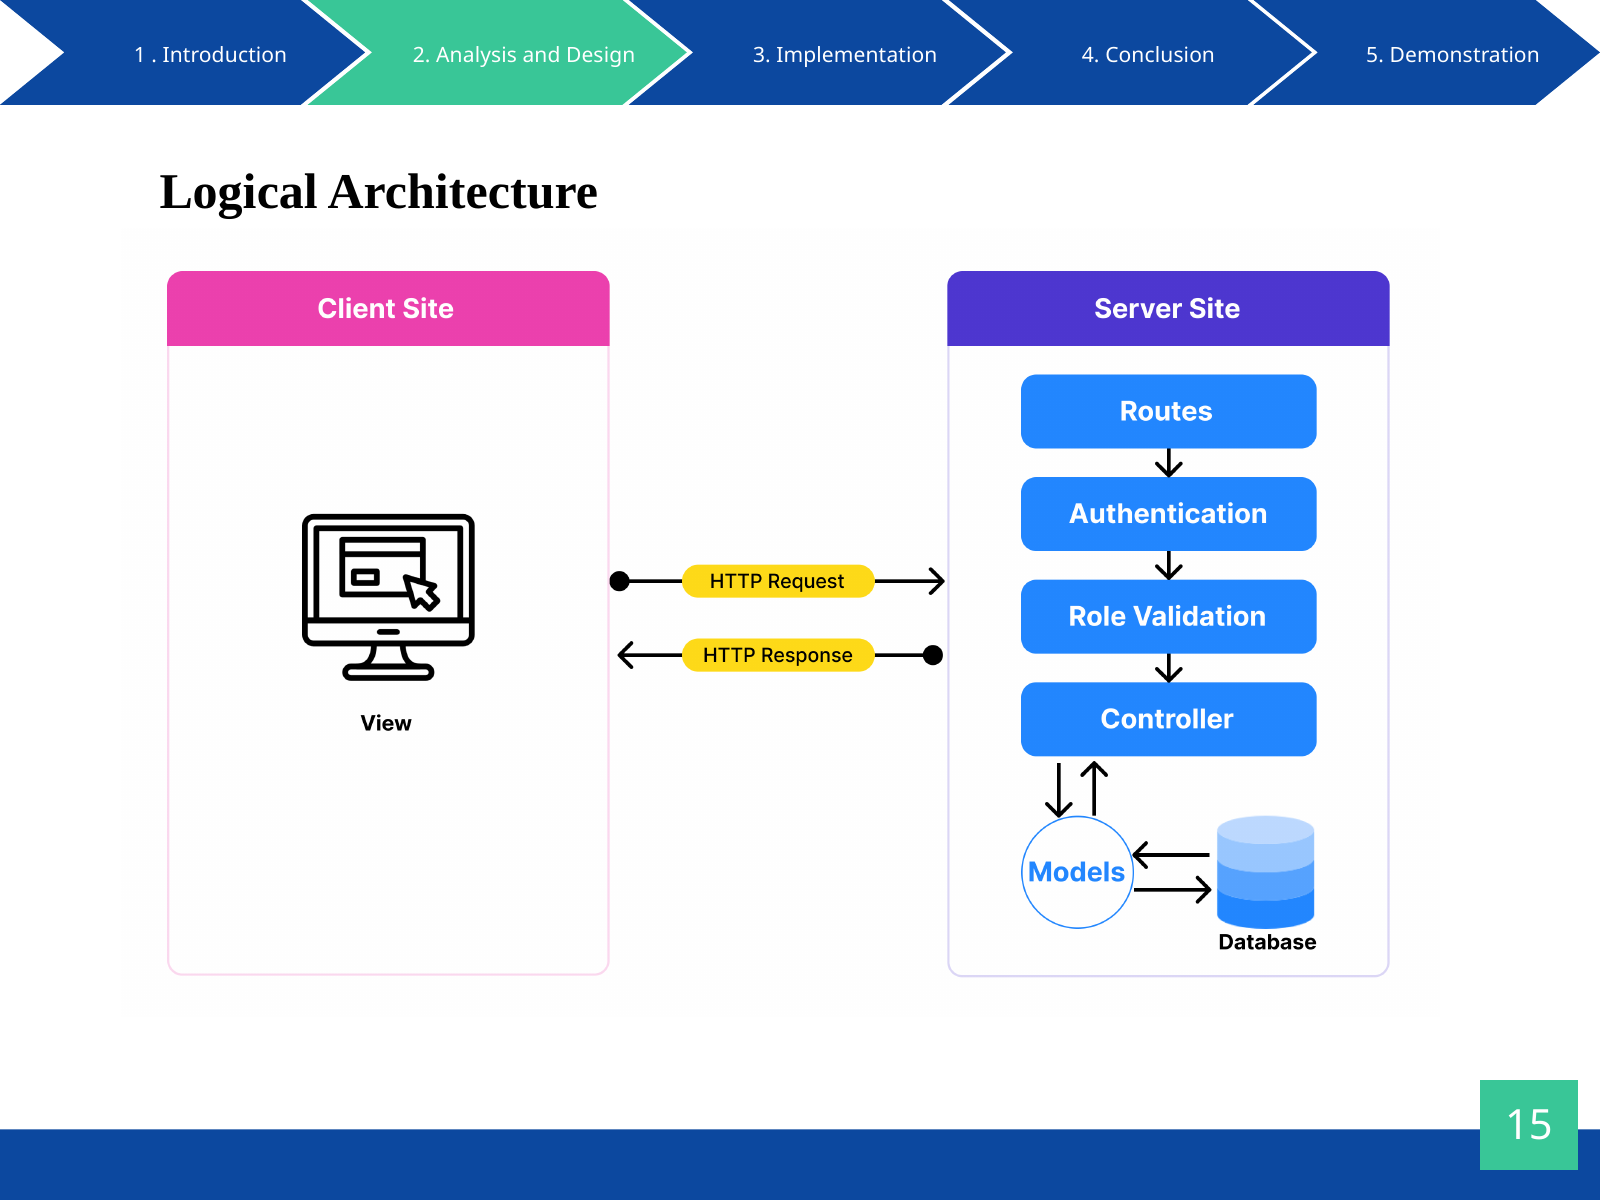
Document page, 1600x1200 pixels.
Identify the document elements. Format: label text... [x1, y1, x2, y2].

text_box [0, 0, 366, 106]
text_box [367, 0, 626, 106]
picture [121, 228, 1440, 1017]
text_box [628, 0, 946, 106]
text_box Logical Architecture [159, 158, 629, 219]
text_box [1253, 0, 1600, 106]
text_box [1479, 1079, 1579, 1173]
text_box [0, 1129, 1600, 1200]
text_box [948, 0, 1251, 106]
